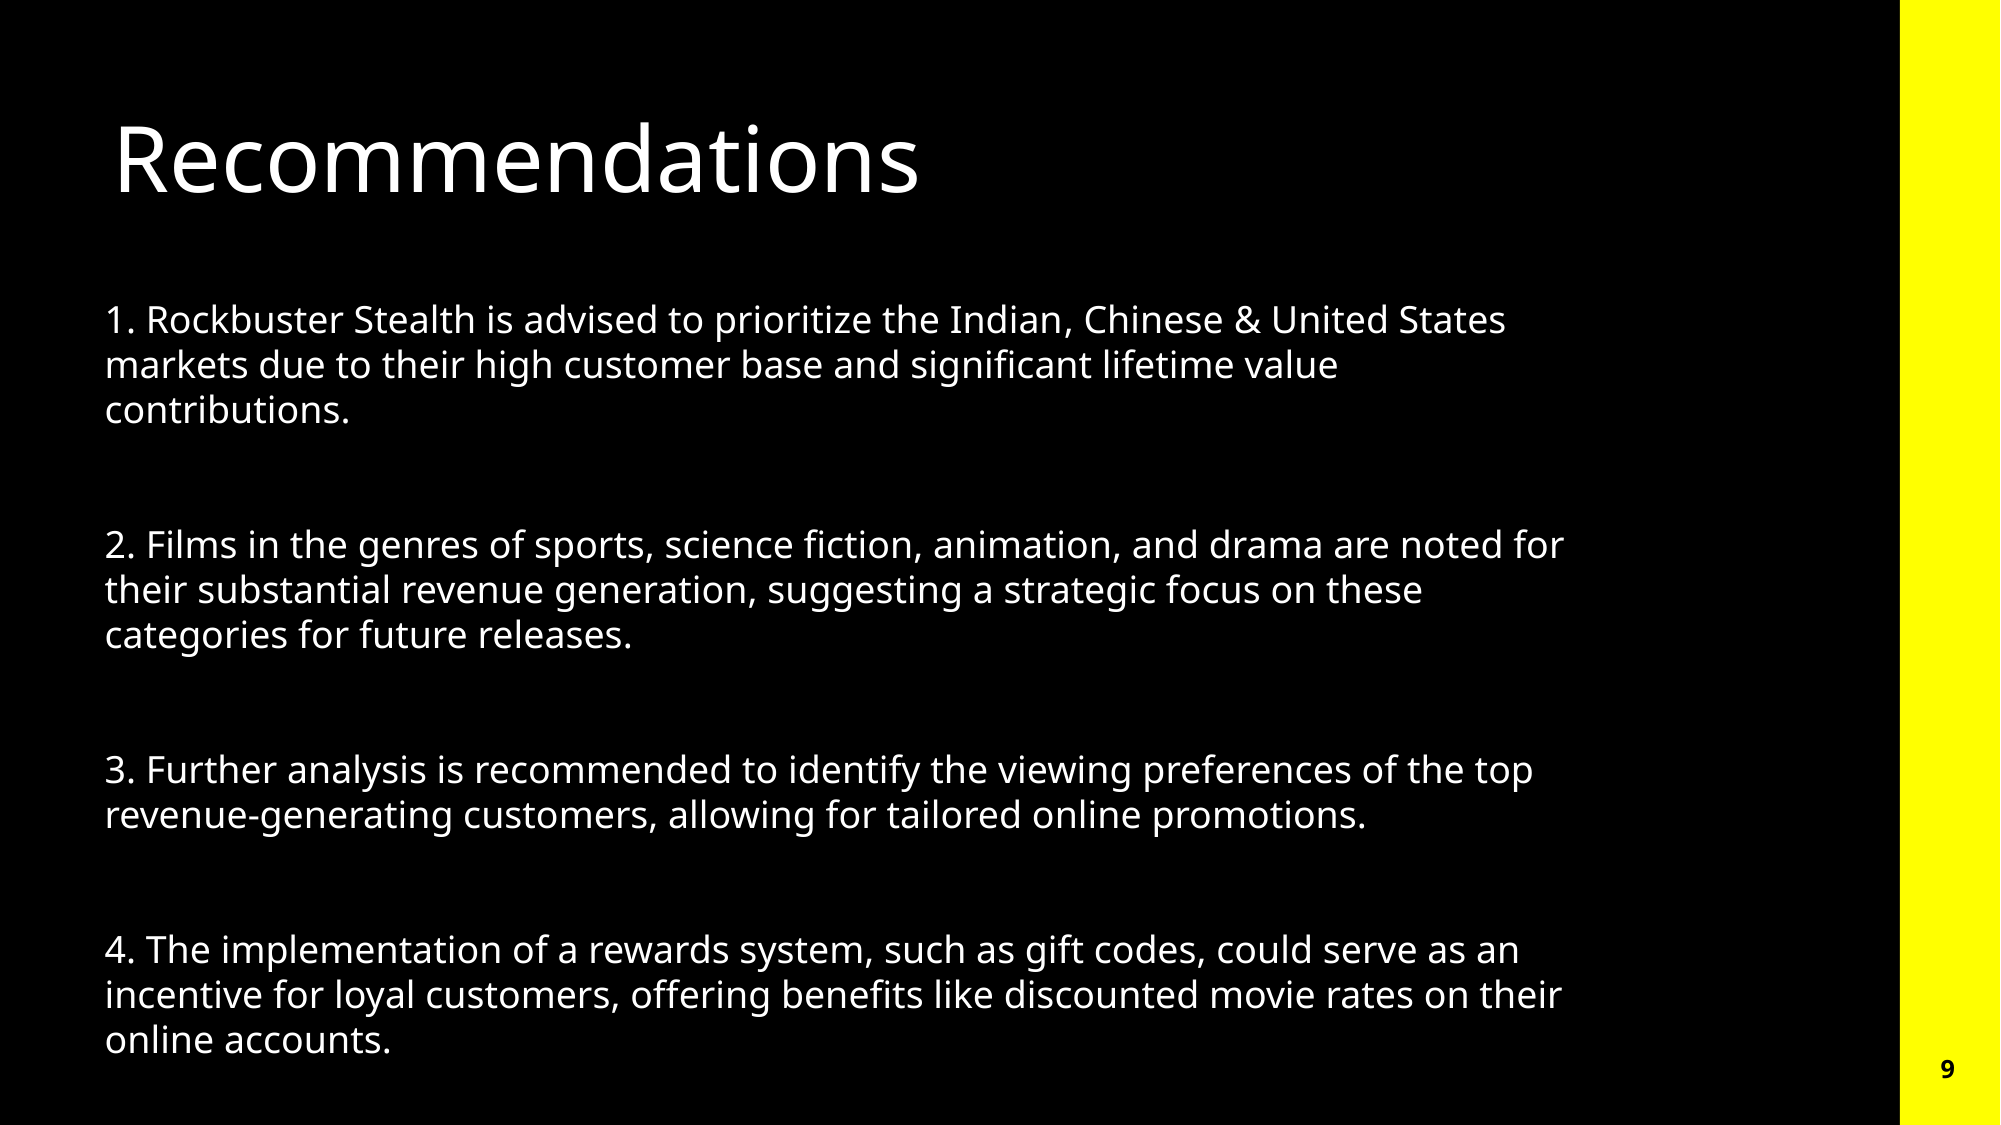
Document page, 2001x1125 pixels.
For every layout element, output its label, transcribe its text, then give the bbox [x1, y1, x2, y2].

slide_number 9 [1897, 1041, 1998, 1100]
text_box 1. Rockbuster Stealth is advised to prioritize the Indian, Chinese & United States markets due to their high customer base and significant lifetime value contributions. 2. Films in the genres of sports, science fiction, animation, and drama are noted for their substantial revenue generation, suggesting a strategic focus on these categories for future releases. 3. Further analysis is recommended to identify the viewing preferences of the top revenue-generating customers, allowing for tailored online promotions. 4. The implementation of a rewards system, such as gift codes, could serve as an incentive for loyal customers, offering benefits like discounted movie rates on their online accounts. [89, 289, 1605, 1069]
text_box Recommendations [97, 93, 1798, 219]
